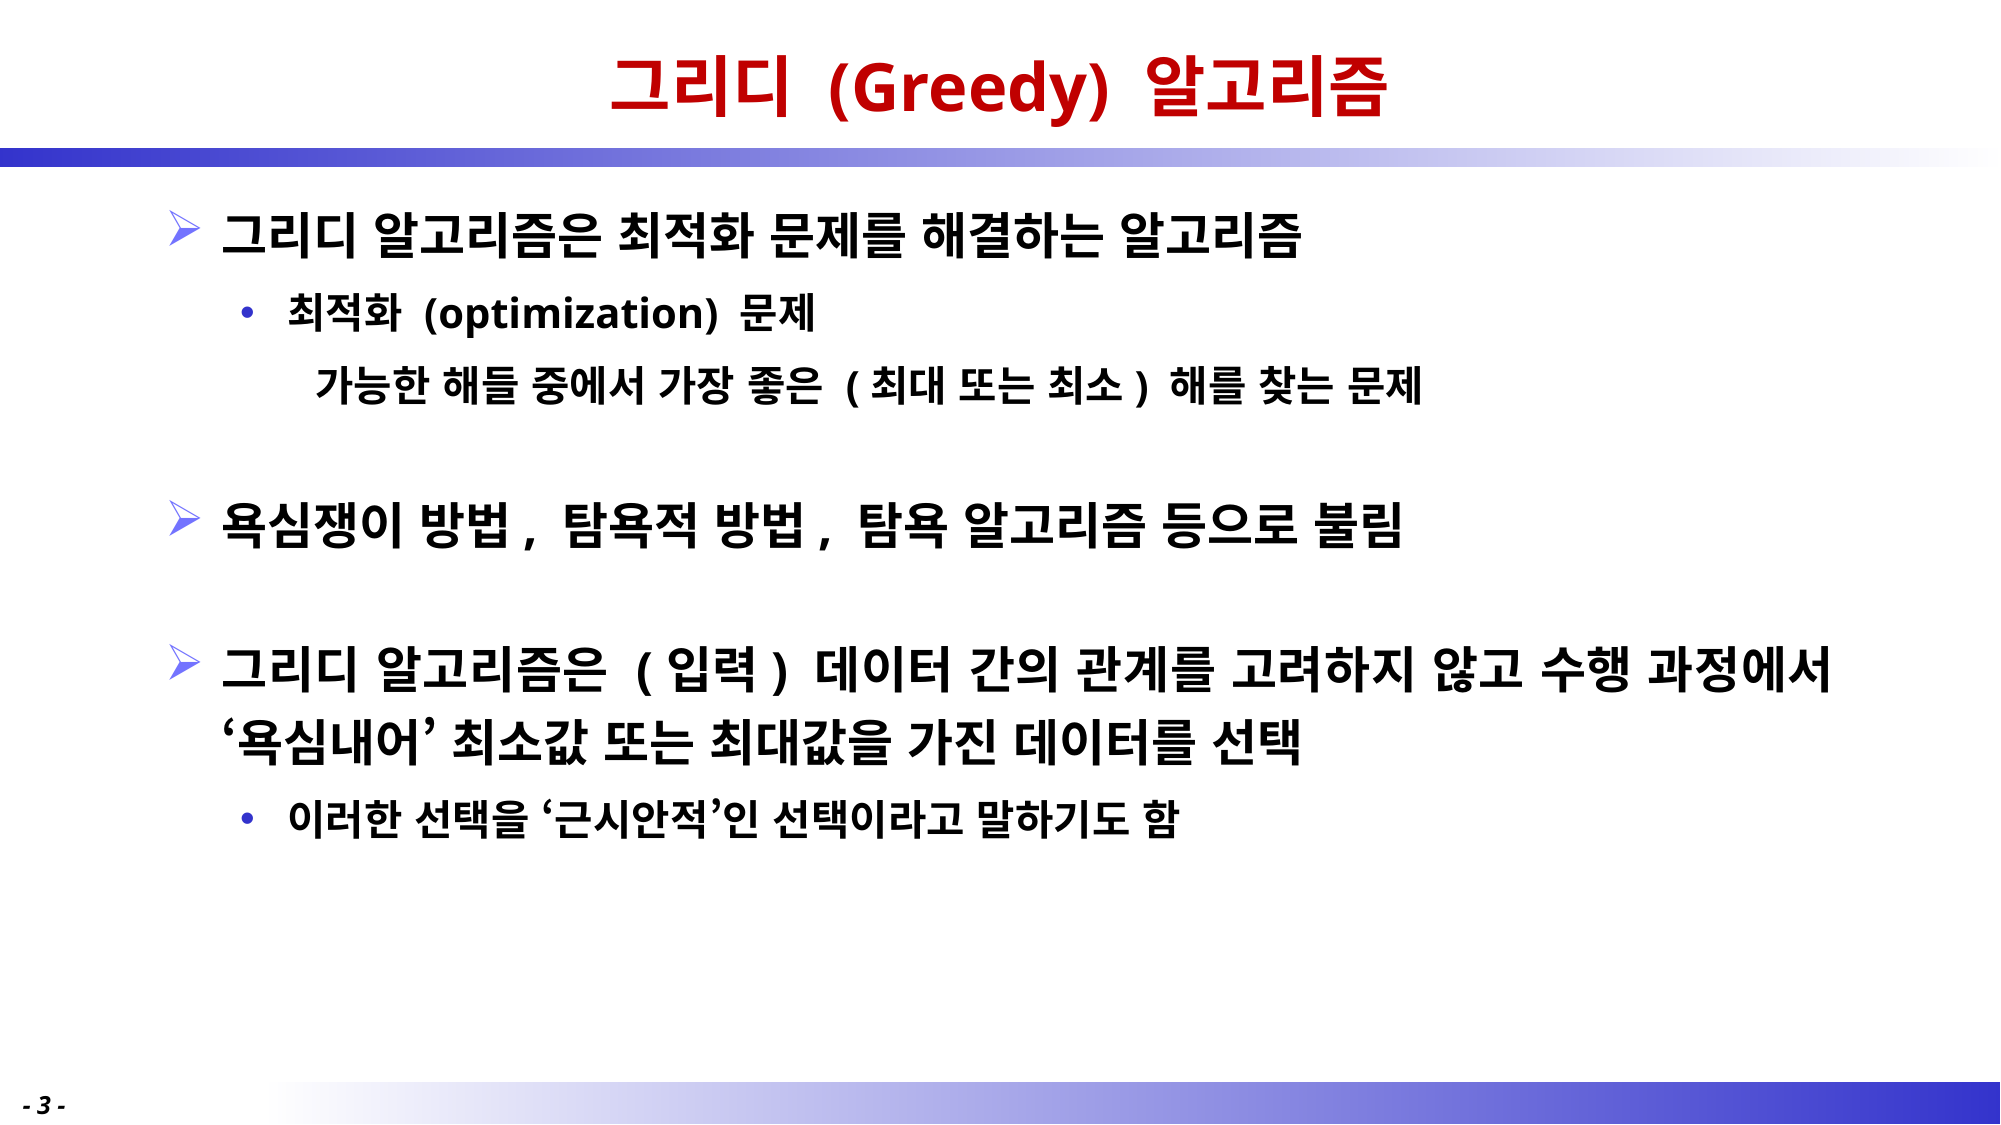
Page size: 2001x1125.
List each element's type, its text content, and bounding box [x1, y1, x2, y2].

list 그리디 알고리즘은 최적화 문제를 해결하는 알고리즘 최적화 (optimization) 문제 가능한 해들 중에서 가장 좋은 (최대 또는 최소) 해를 찾는 문제 욕심쟁이 방법, 탐욕적 방법, 탐욕 알고리즘 등으로 불림 그리디 알고리즘은 (입력) 데이터 간의 관계를 고려하지 않고 수행 과정에서 ‘욕심내어’ 최소값 또는 최대값을 가진 데이터를 선택 이러한 선택을 ‘근시안적’인 선택이라고 말하기도 함 [150, 184, 1850, 1082]
title 그리디 (Greedy) 알고리즘 [150, 7, 1850, 163]
slide_number - 3 - [7, 1082, 150, 1118]
